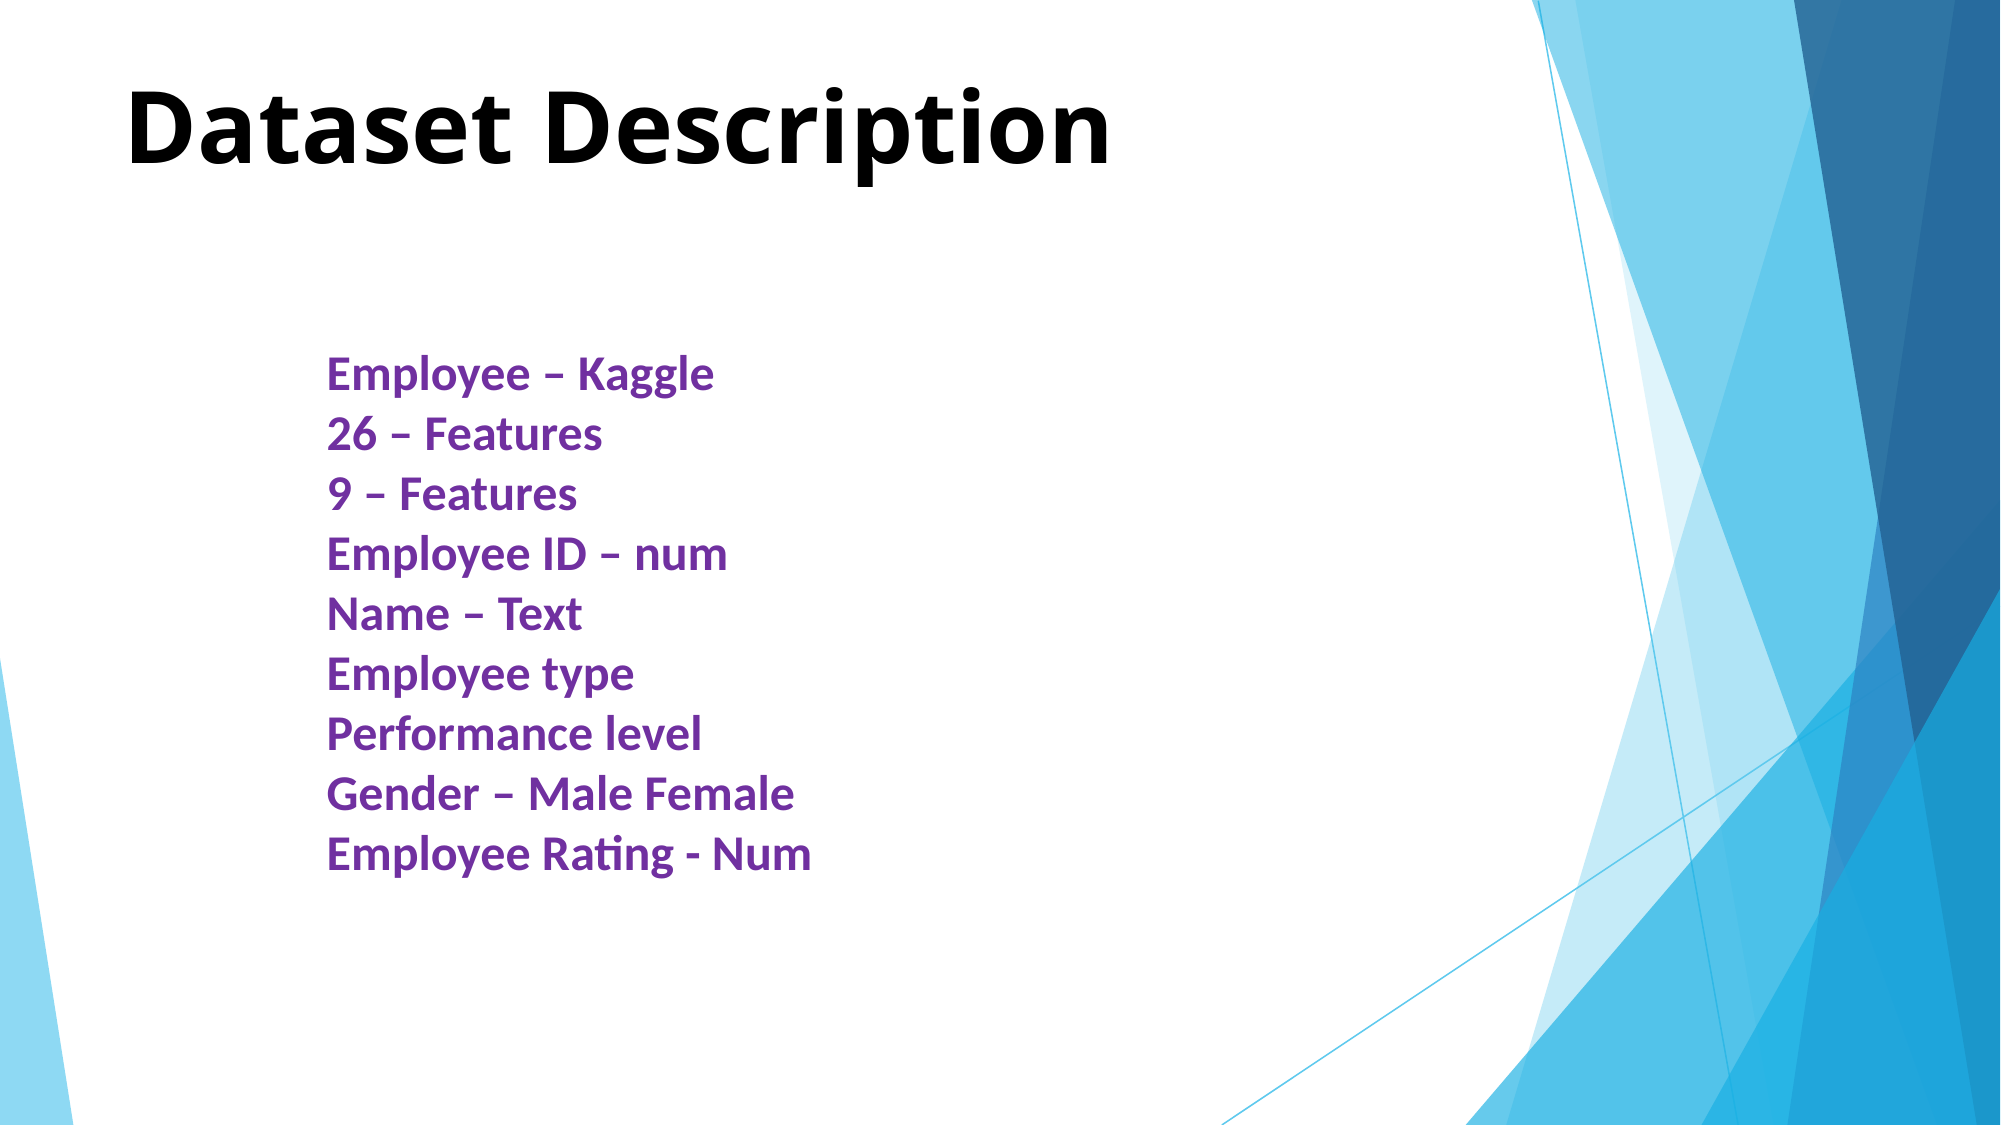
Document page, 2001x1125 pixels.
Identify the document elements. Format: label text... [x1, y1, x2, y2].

title Dataset Description [123, 63, 1877, 188]
list Employee – Kaggle 26 – Features 9 – Features Employee ID – num Name – Text Employee type Performance level Gender – Male Female Employee Rating - Num [326, 340, 965, 887]
